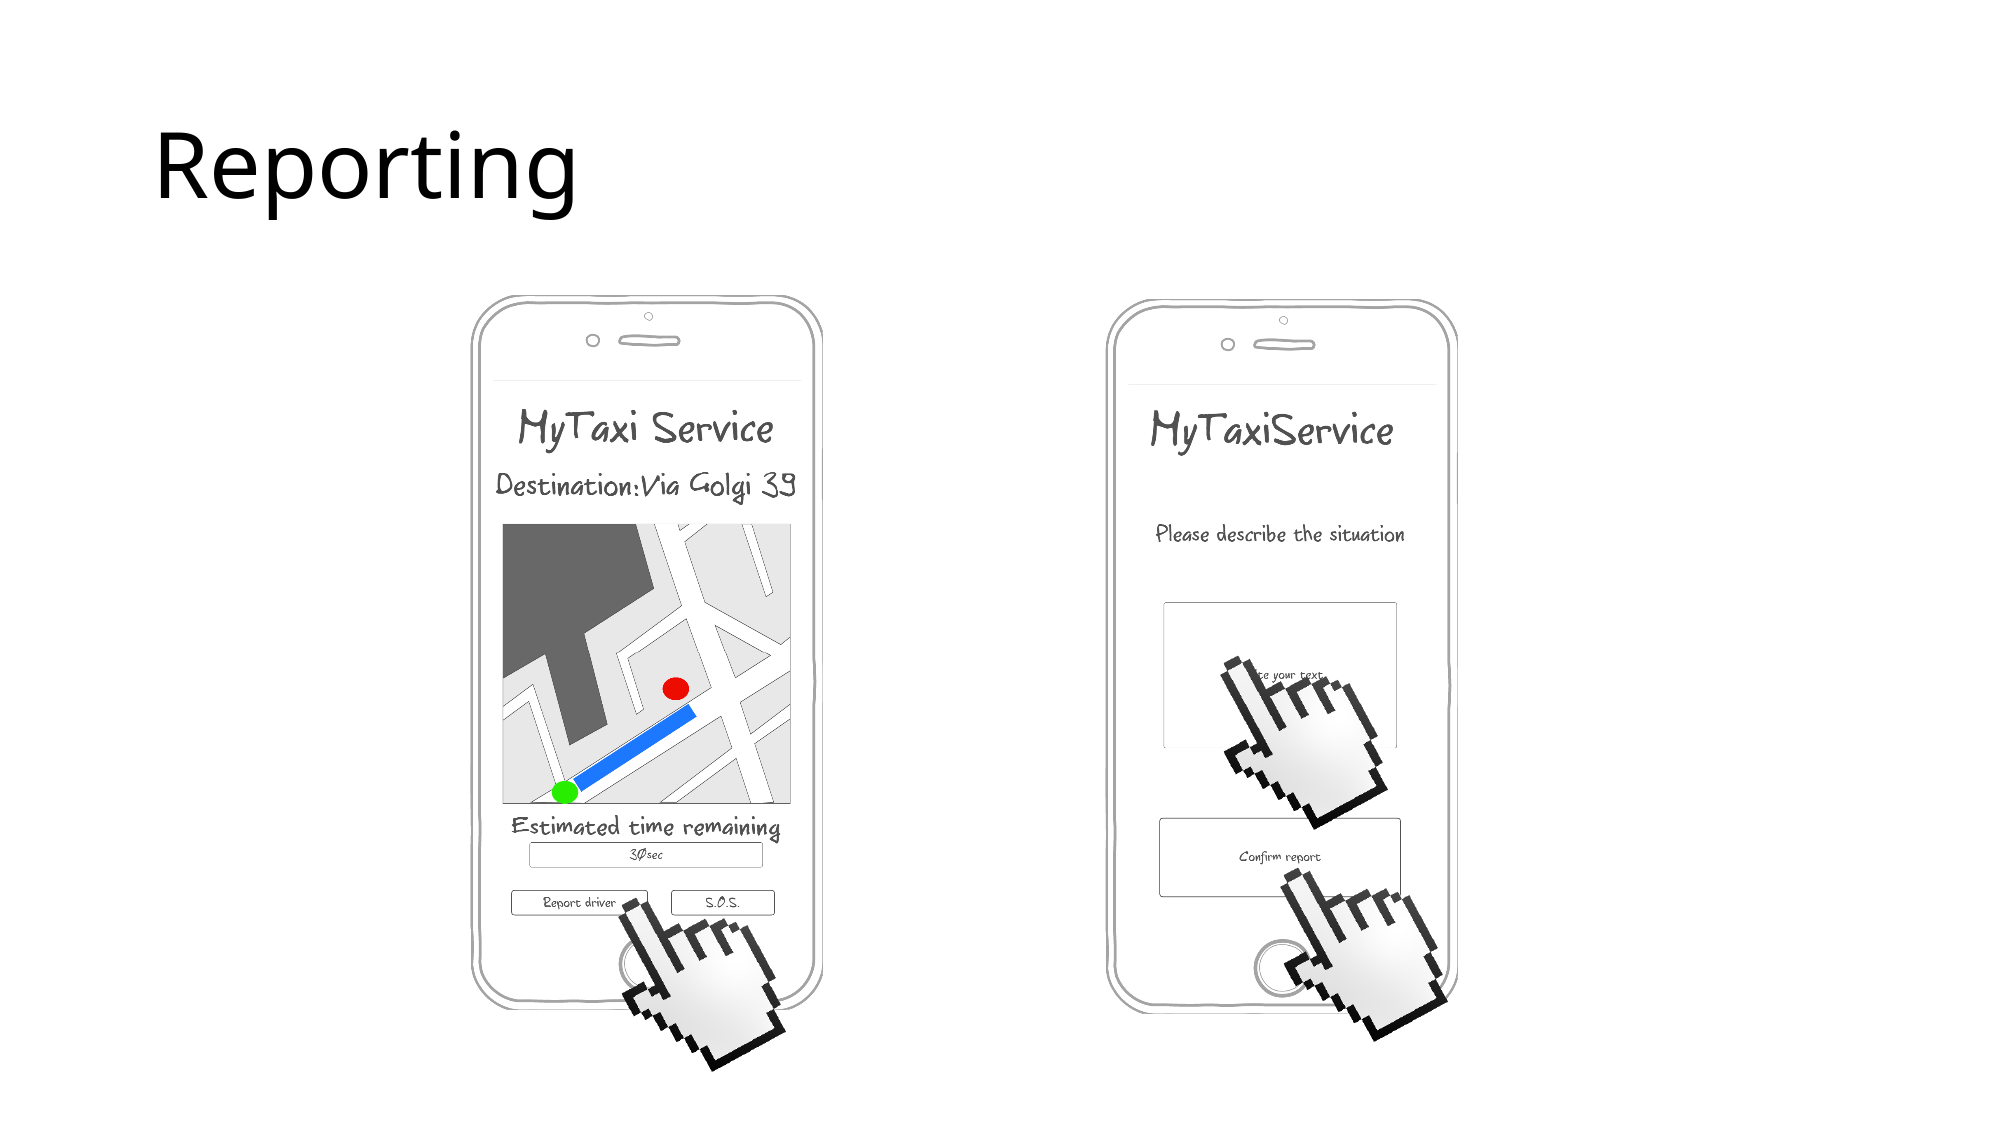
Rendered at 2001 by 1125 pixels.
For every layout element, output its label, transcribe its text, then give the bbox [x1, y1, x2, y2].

picture [1105, 299, 1458, 1044]
title Reporting [137, 59, 1863, 278]
picture [470, 295, 823, 1074]
